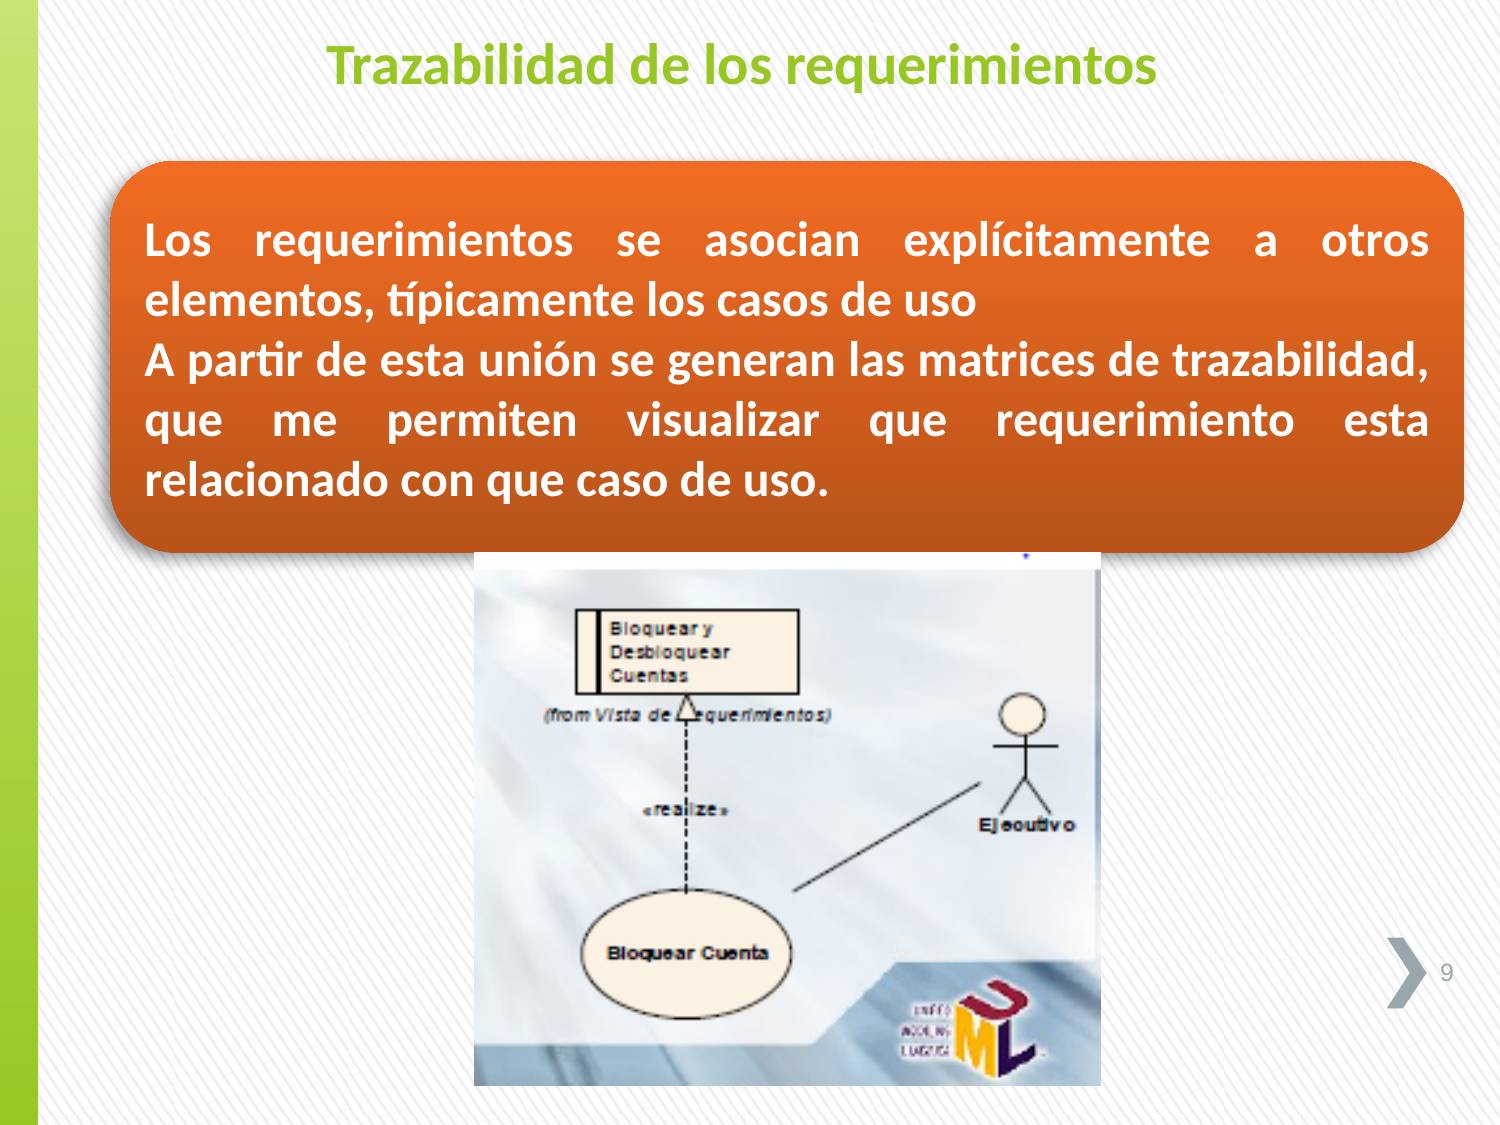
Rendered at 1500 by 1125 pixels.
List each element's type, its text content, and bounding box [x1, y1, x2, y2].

picture [474, 552, 1101, 1086]
text_box Trazabilidad de los requerimientos [0, 19, 1492, 114]
text_box Los requerimientos se asocian explícitamente a otros elementos, típicamente los casos de uso A partir de esta unión se generan las matrices de trazabilidad, que me permiten visualizar que requerimiento esta relacionado con que caso de uso. [110, 160, 1465, 553]
slide_number 9 [1425, 941, 1488, 1002]
